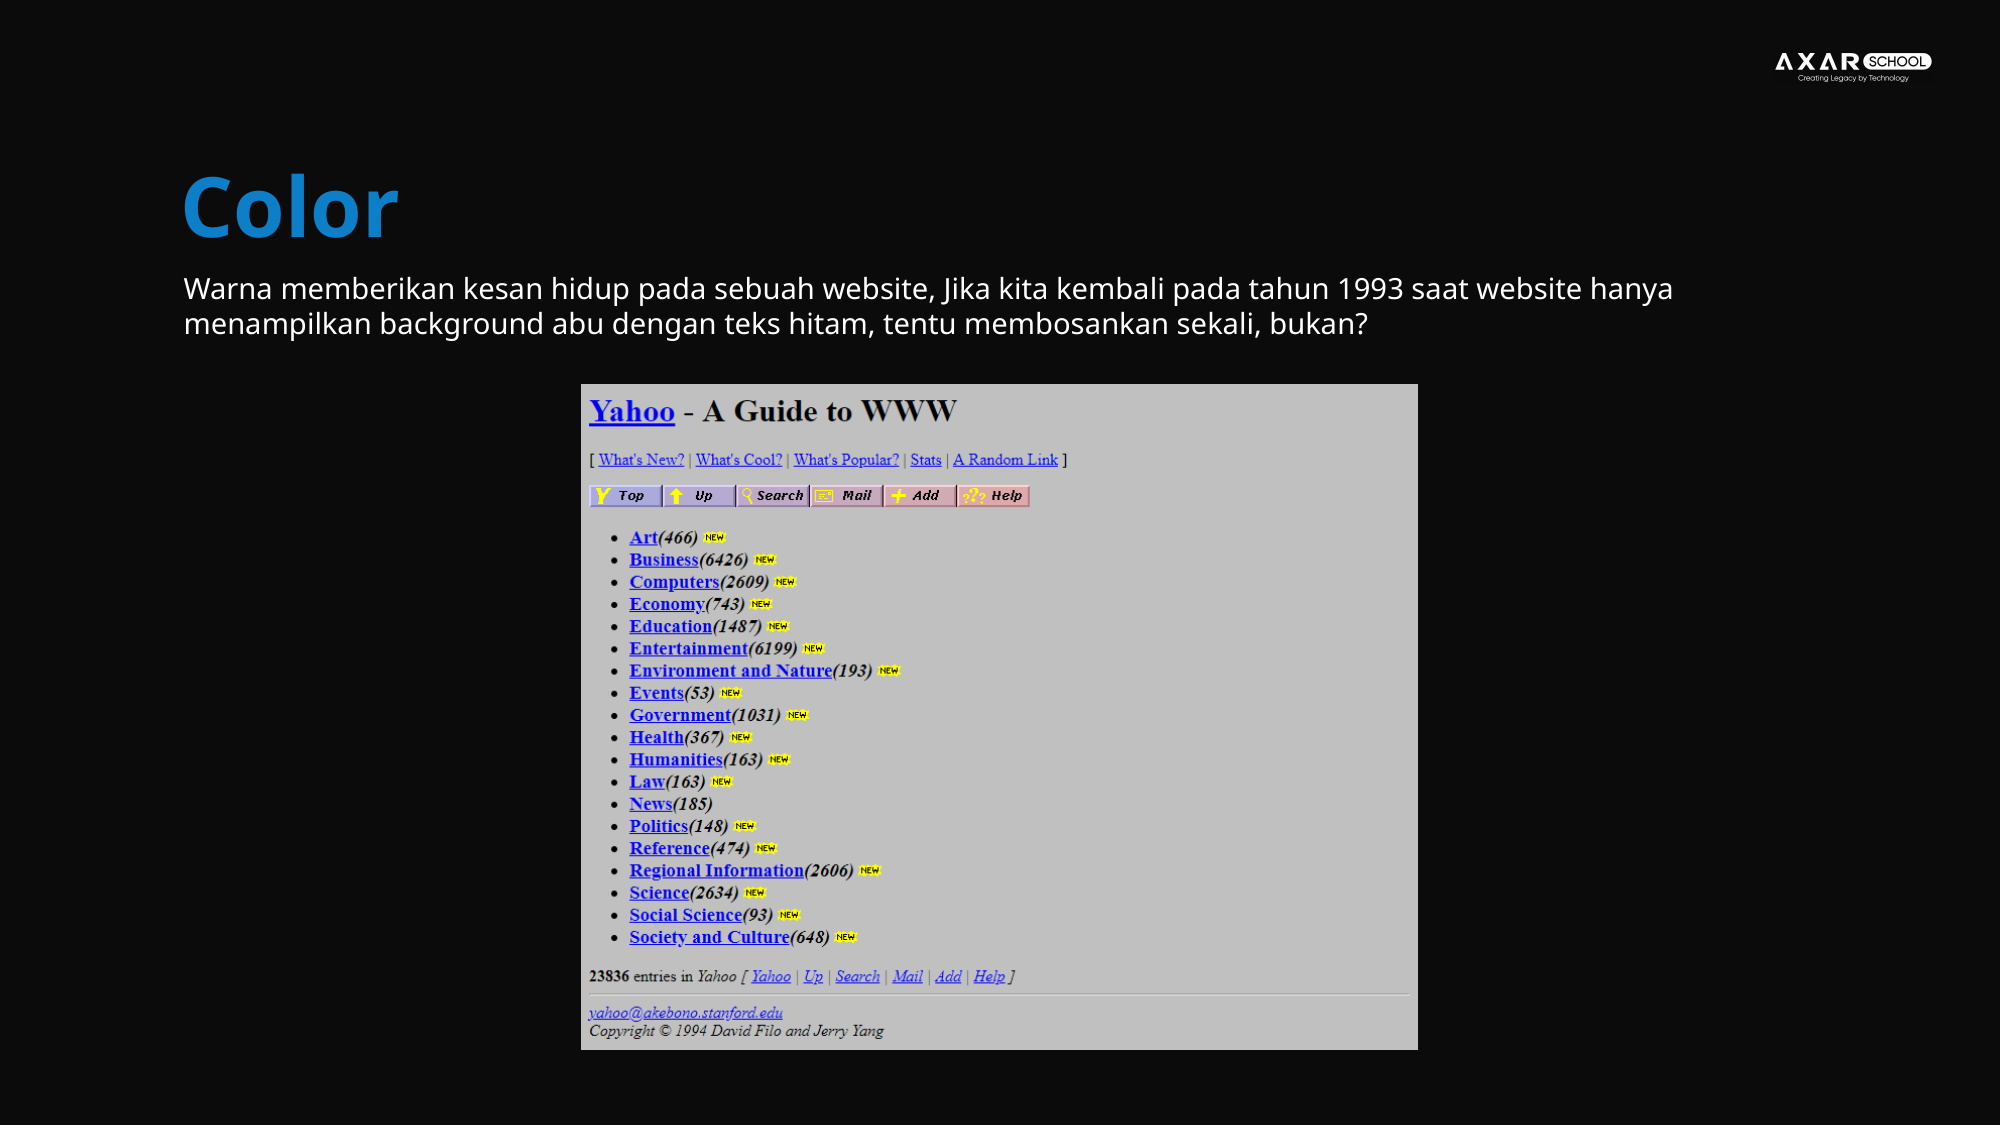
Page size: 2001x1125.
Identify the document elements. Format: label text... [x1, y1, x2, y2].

text_box Warna memberikan kesan hidup pada sebuah website, Jika kita kembali pada tahun 1993 saat website hanya menampilkan background abu dengan teks hitam, tentu membosankan sekali, bukan? [168, 263, 1831, 348]
text_box Color [166, 147, 415, 262]
picture [581, 384, 1418, 1050]
picture [1773, 50, 1934, 84]
